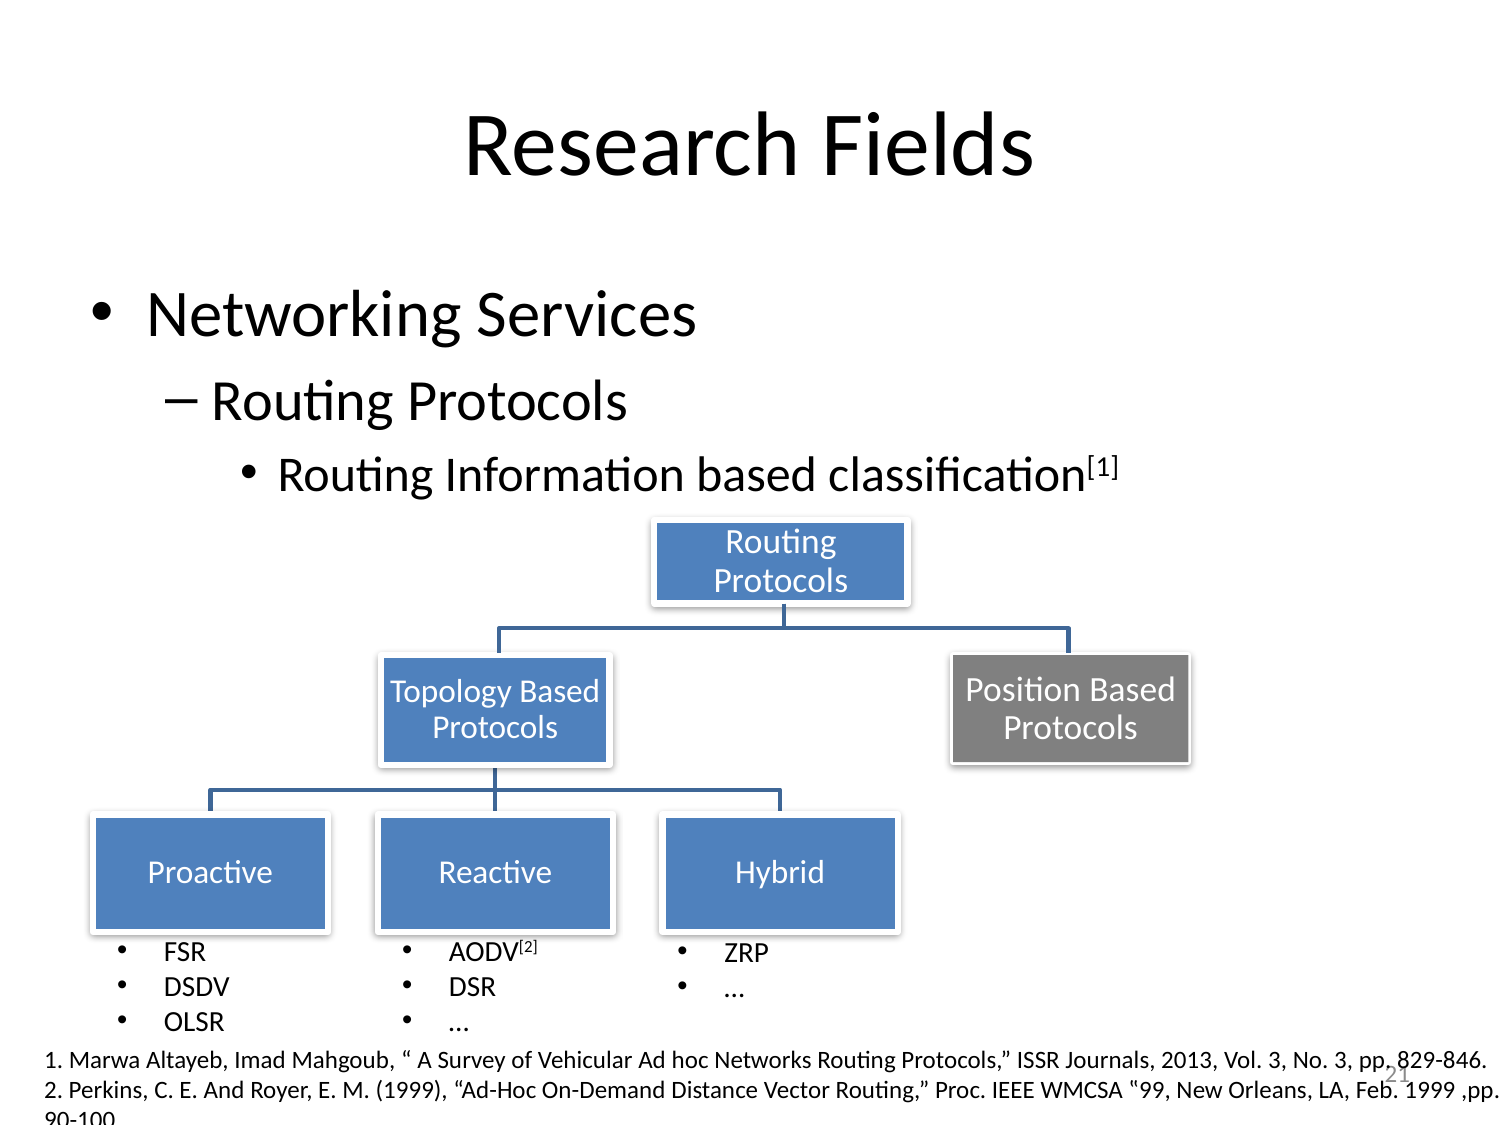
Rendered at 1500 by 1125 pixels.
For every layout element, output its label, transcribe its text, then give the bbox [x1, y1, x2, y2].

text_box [952, 654, 1189, 763]
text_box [654, 519, 908, 604]
text_box [904, 624, 1071, 653]
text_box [92, 548, 899, 1039]
list Networking Services Routing Protocols Routing Information based classification[1] [75, 262, 1425, 1005]
text_box 1. Marwa Altayeb, Imad Mahgoub, “ A Survey of Vehicular Ad hoc Networks Routing Protocols,” ISSR Journals, 2013, Vol. 3, No. 3, pp. 829-846. 2. Perkins, C. E. And Royer, E. M. (1999), “Ad-Hoc On-Demand Distance Vector Routing,” Proc. IEEE WMCSA ‟99, New Orleans, LA, Feb. 1999 ,pp. 90-100. [29, 1035, 1500, 1125]
title Research Fields [75, 45, 1425, 233]
